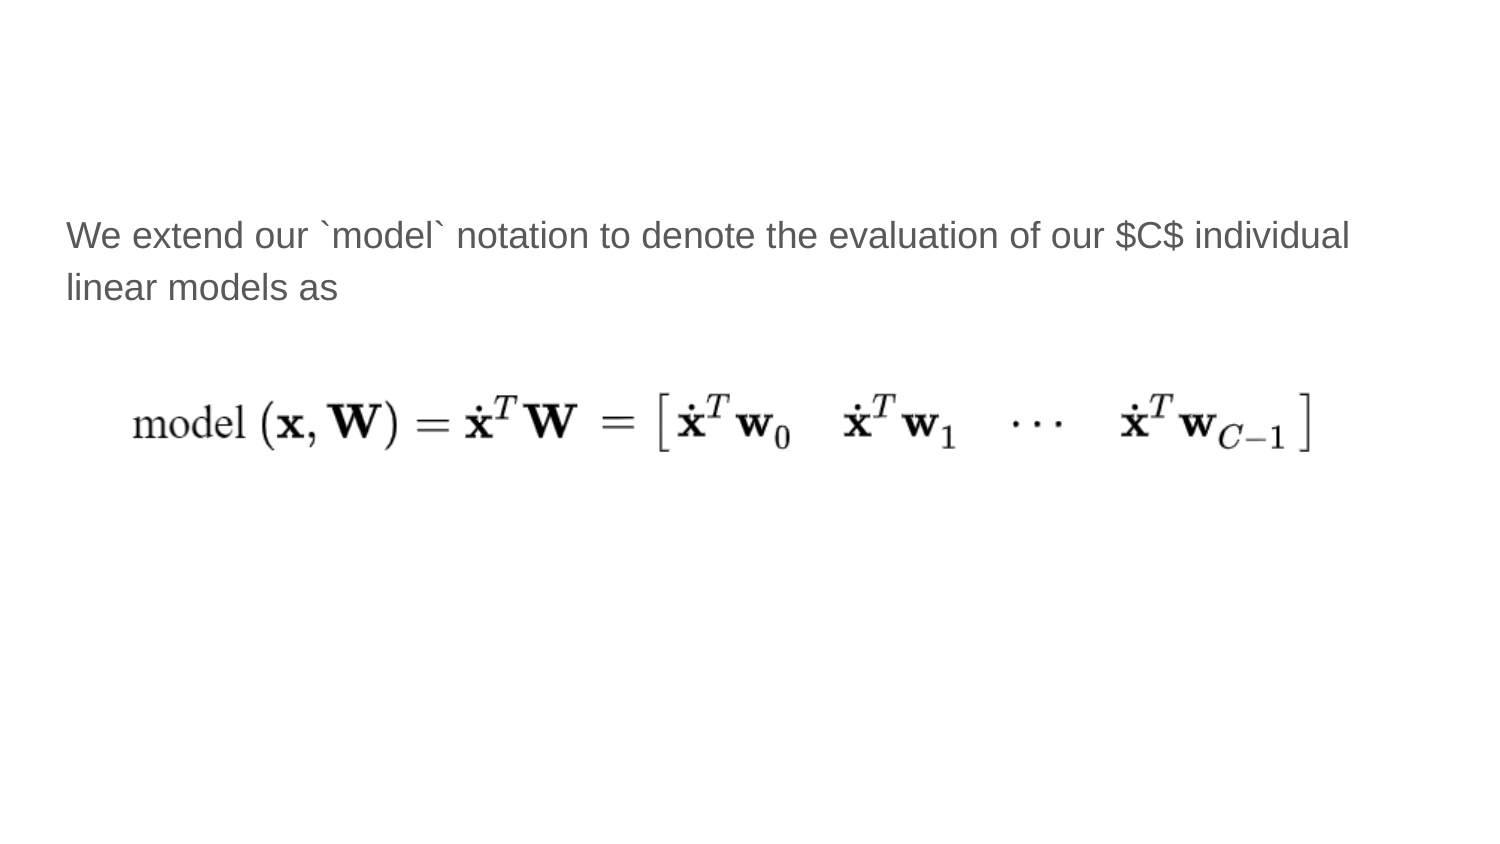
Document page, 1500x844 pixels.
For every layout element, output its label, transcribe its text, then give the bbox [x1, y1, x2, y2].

list We extend our `model` notation to denote the evaluation of our $C$ individual linear models as [51, 189, 1449, 750]
picture [125, 388, 1320, 455]
